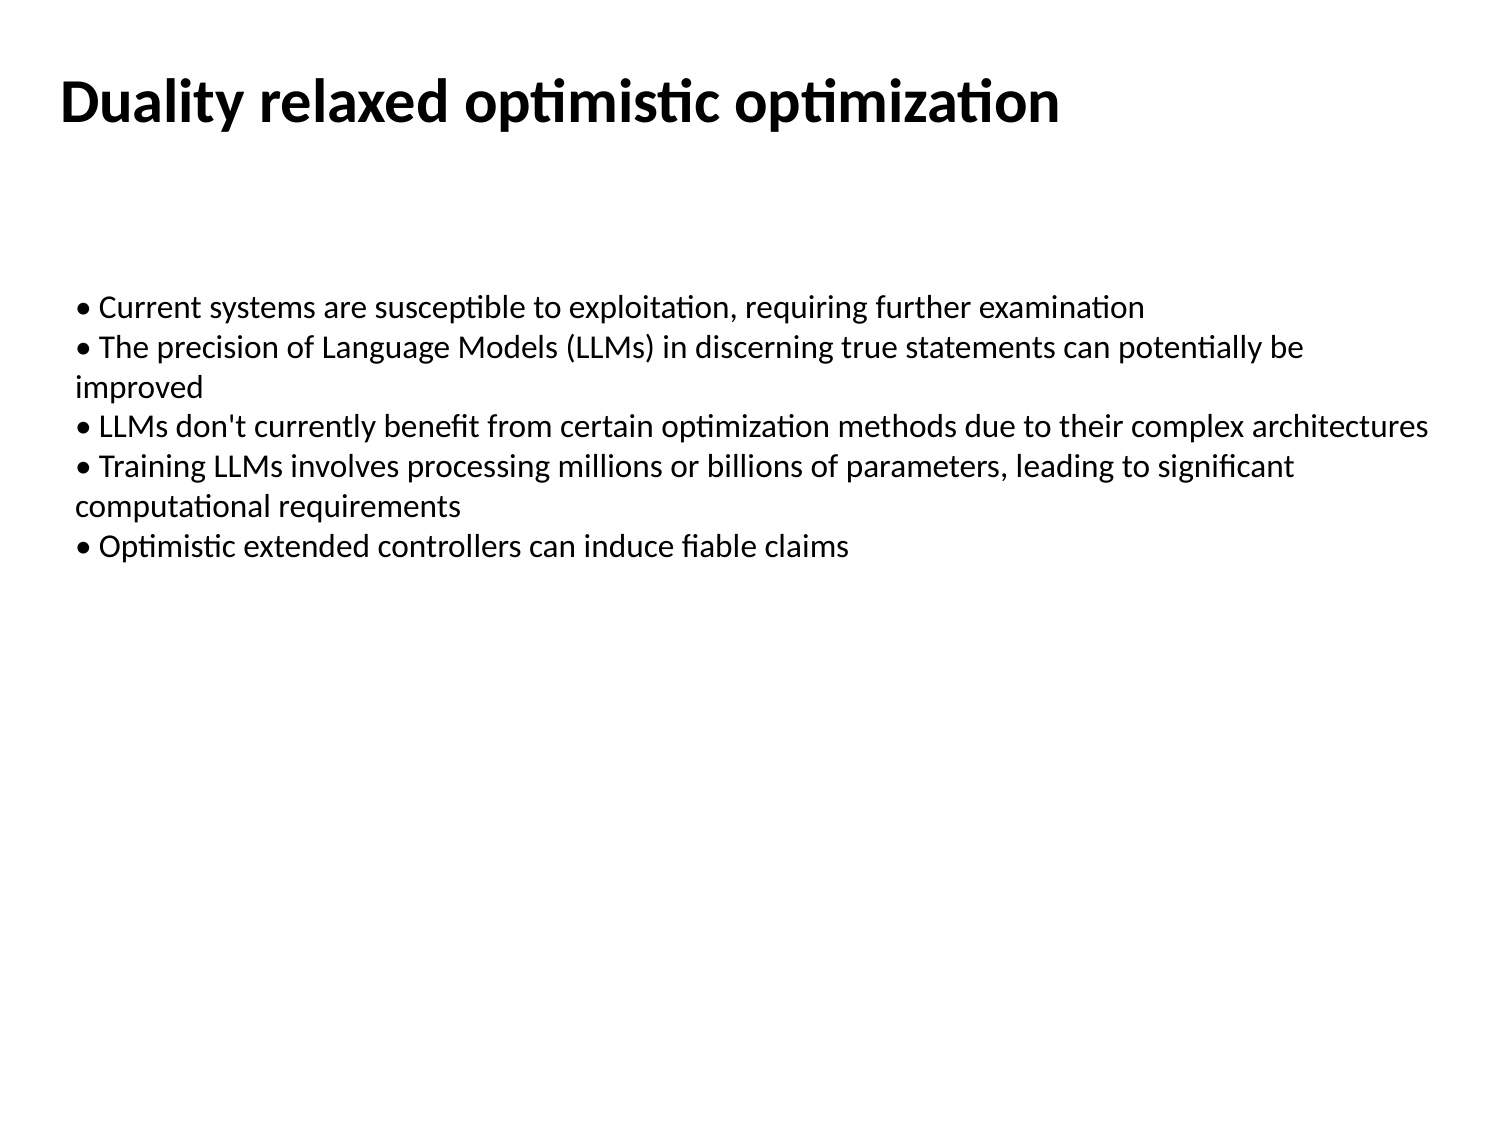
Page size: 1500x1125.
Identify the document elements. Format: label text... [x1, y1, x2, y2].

text_box Duality relaxed optimistic optimization [44, 45, 1455, 150]
text_box • Current systems are susceptible to exploitation, requiring further examination • The precision of Language Models (LLMs) in discerning true statements can potentially be improved • LLMs don't currently benefit from certain optimization methods due to their complex architectures • Training LLMs involves processing millions or billions of parameters, leading to significant computational requirements • Optimistic extended controllers can induce fiable claims [44, 269, 1455, 580]
